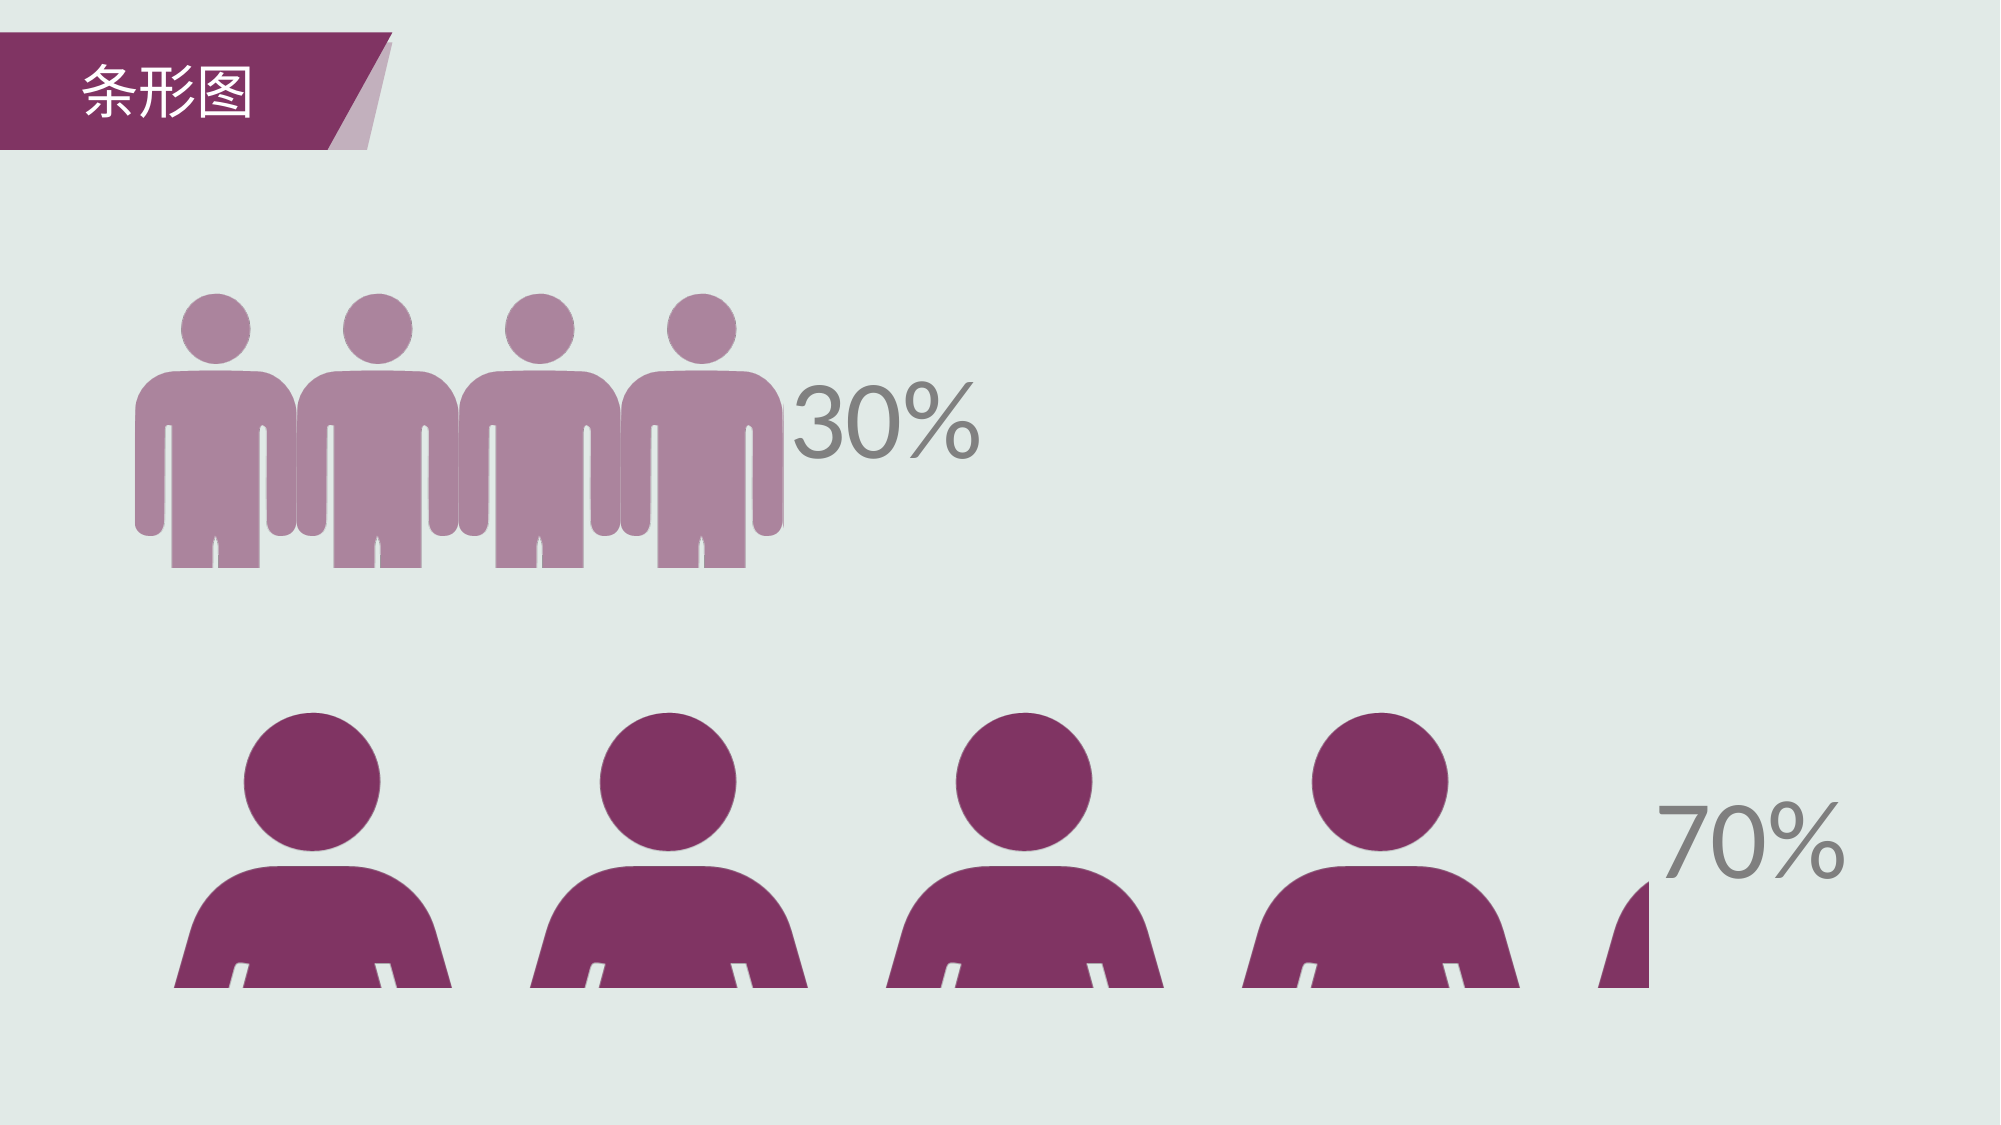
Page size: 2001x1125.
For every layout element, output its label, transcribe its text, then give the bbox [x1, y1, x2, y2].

chart [98, 165, 1902, 1115]
text_box [329, 41, 394, 151]
text_box 条形图 [0, 48, 338, 133]
text_box [0, 31, 395, 151]
